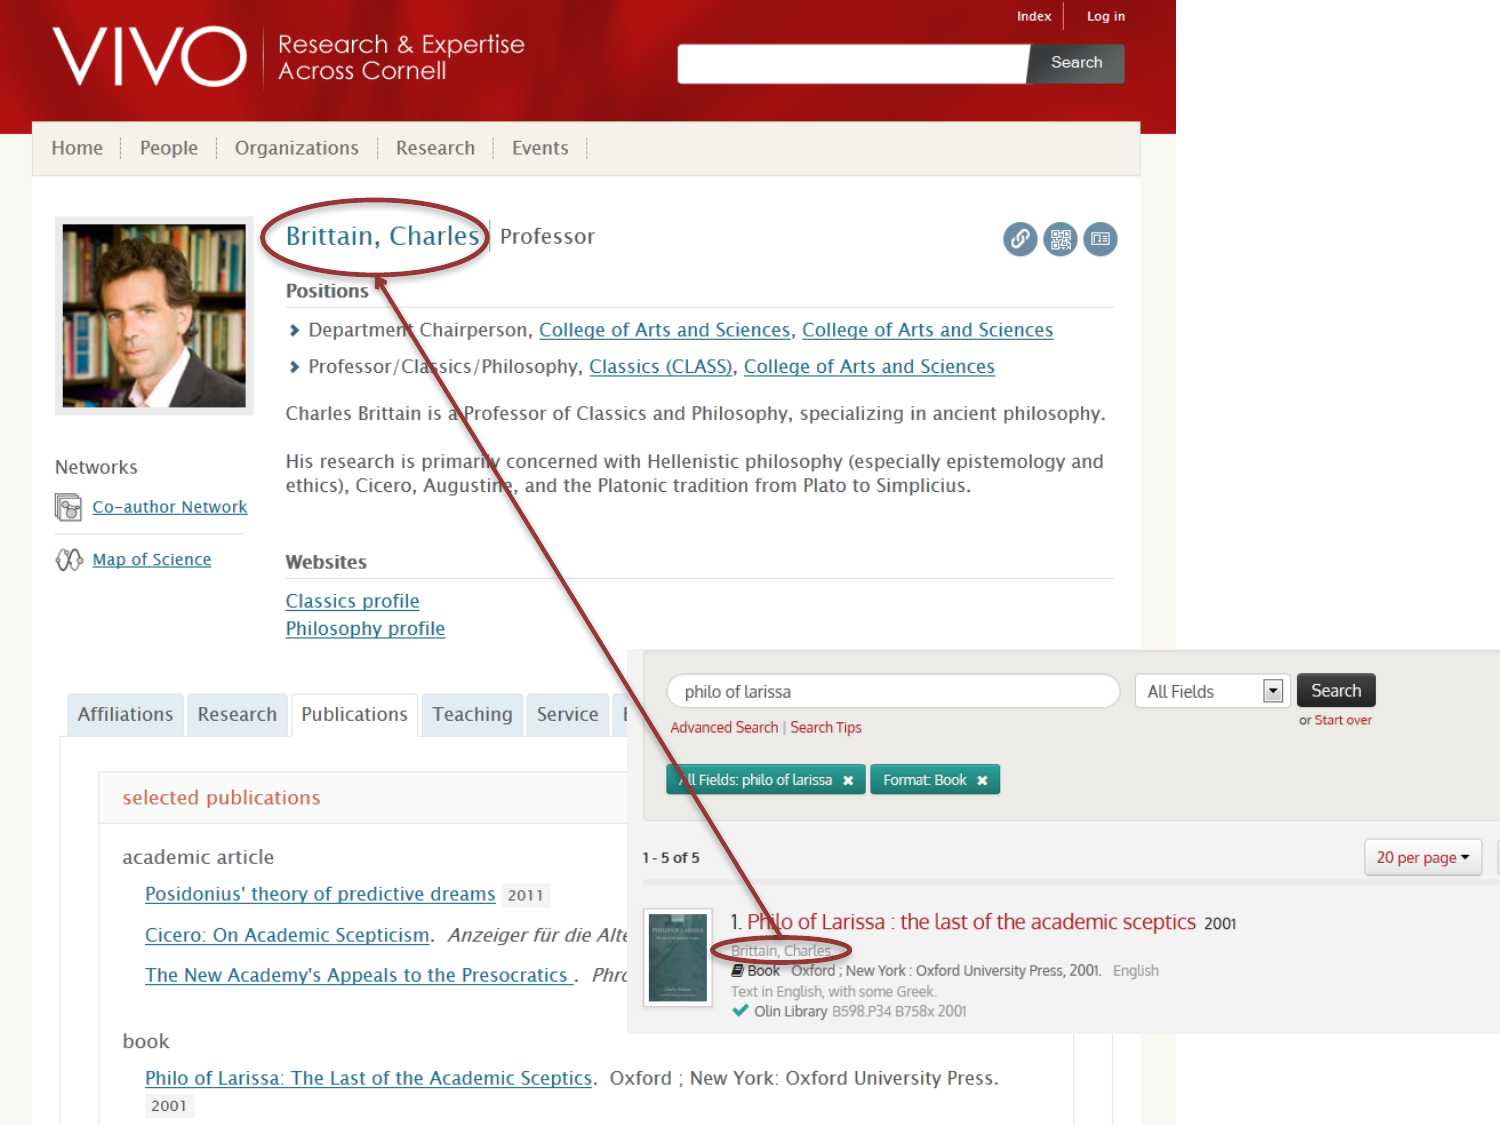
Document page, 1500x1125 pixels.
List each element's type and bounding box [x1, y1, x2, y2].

picture [0, 0, 1500, 1125]
text_box [262, 199, 782, 938]
